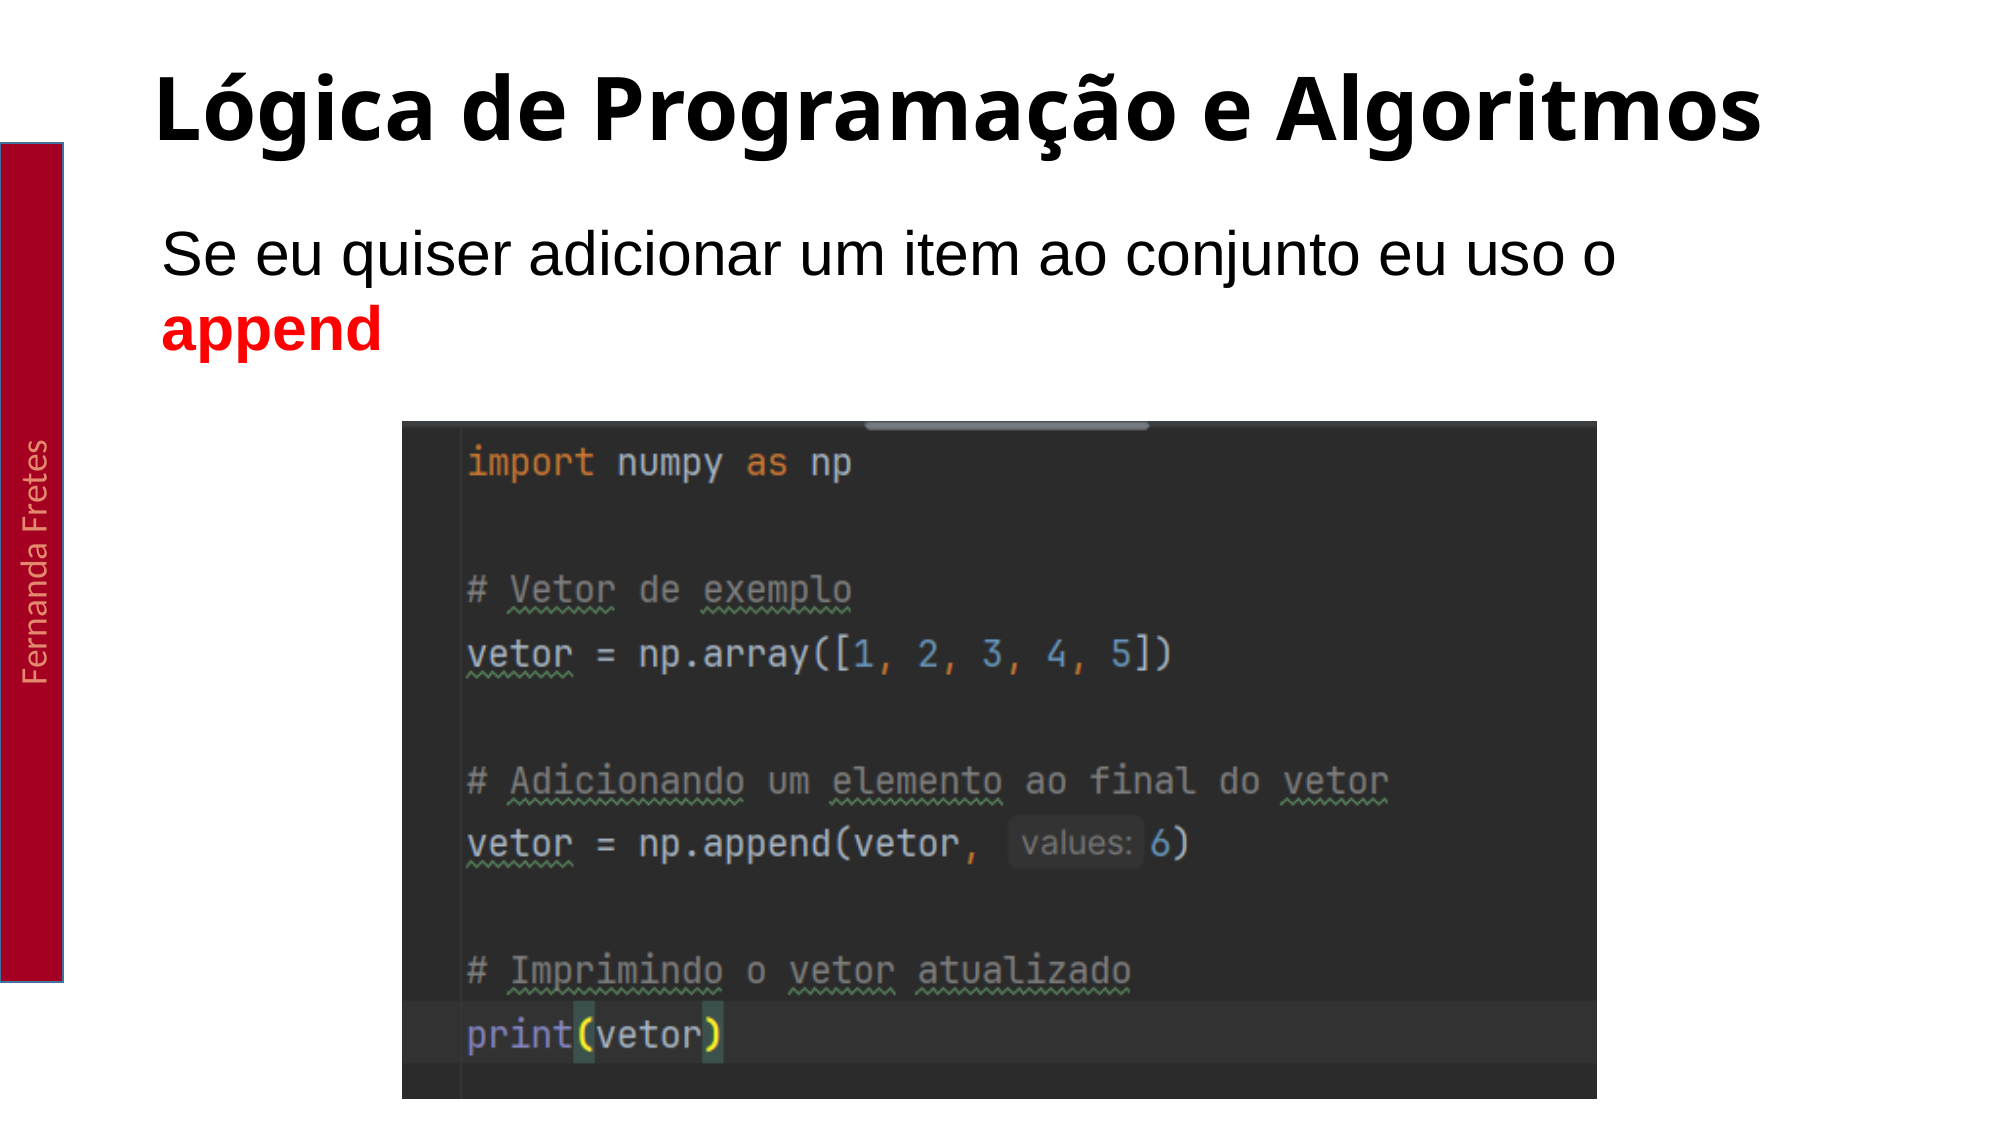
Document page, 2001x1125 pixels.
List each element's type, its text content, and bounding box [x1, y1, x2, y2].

text_box Se eu quiser adicionar um item ao conjunto eu uso o append [146, 205, 1852, 451]
text_box Fernanda Fretes [0, 142, 64, 983]
picture [402, 421, 1597, 1099]
text_box Lógica de Programação e Algoritmos [137, 56, 1863, 167]
